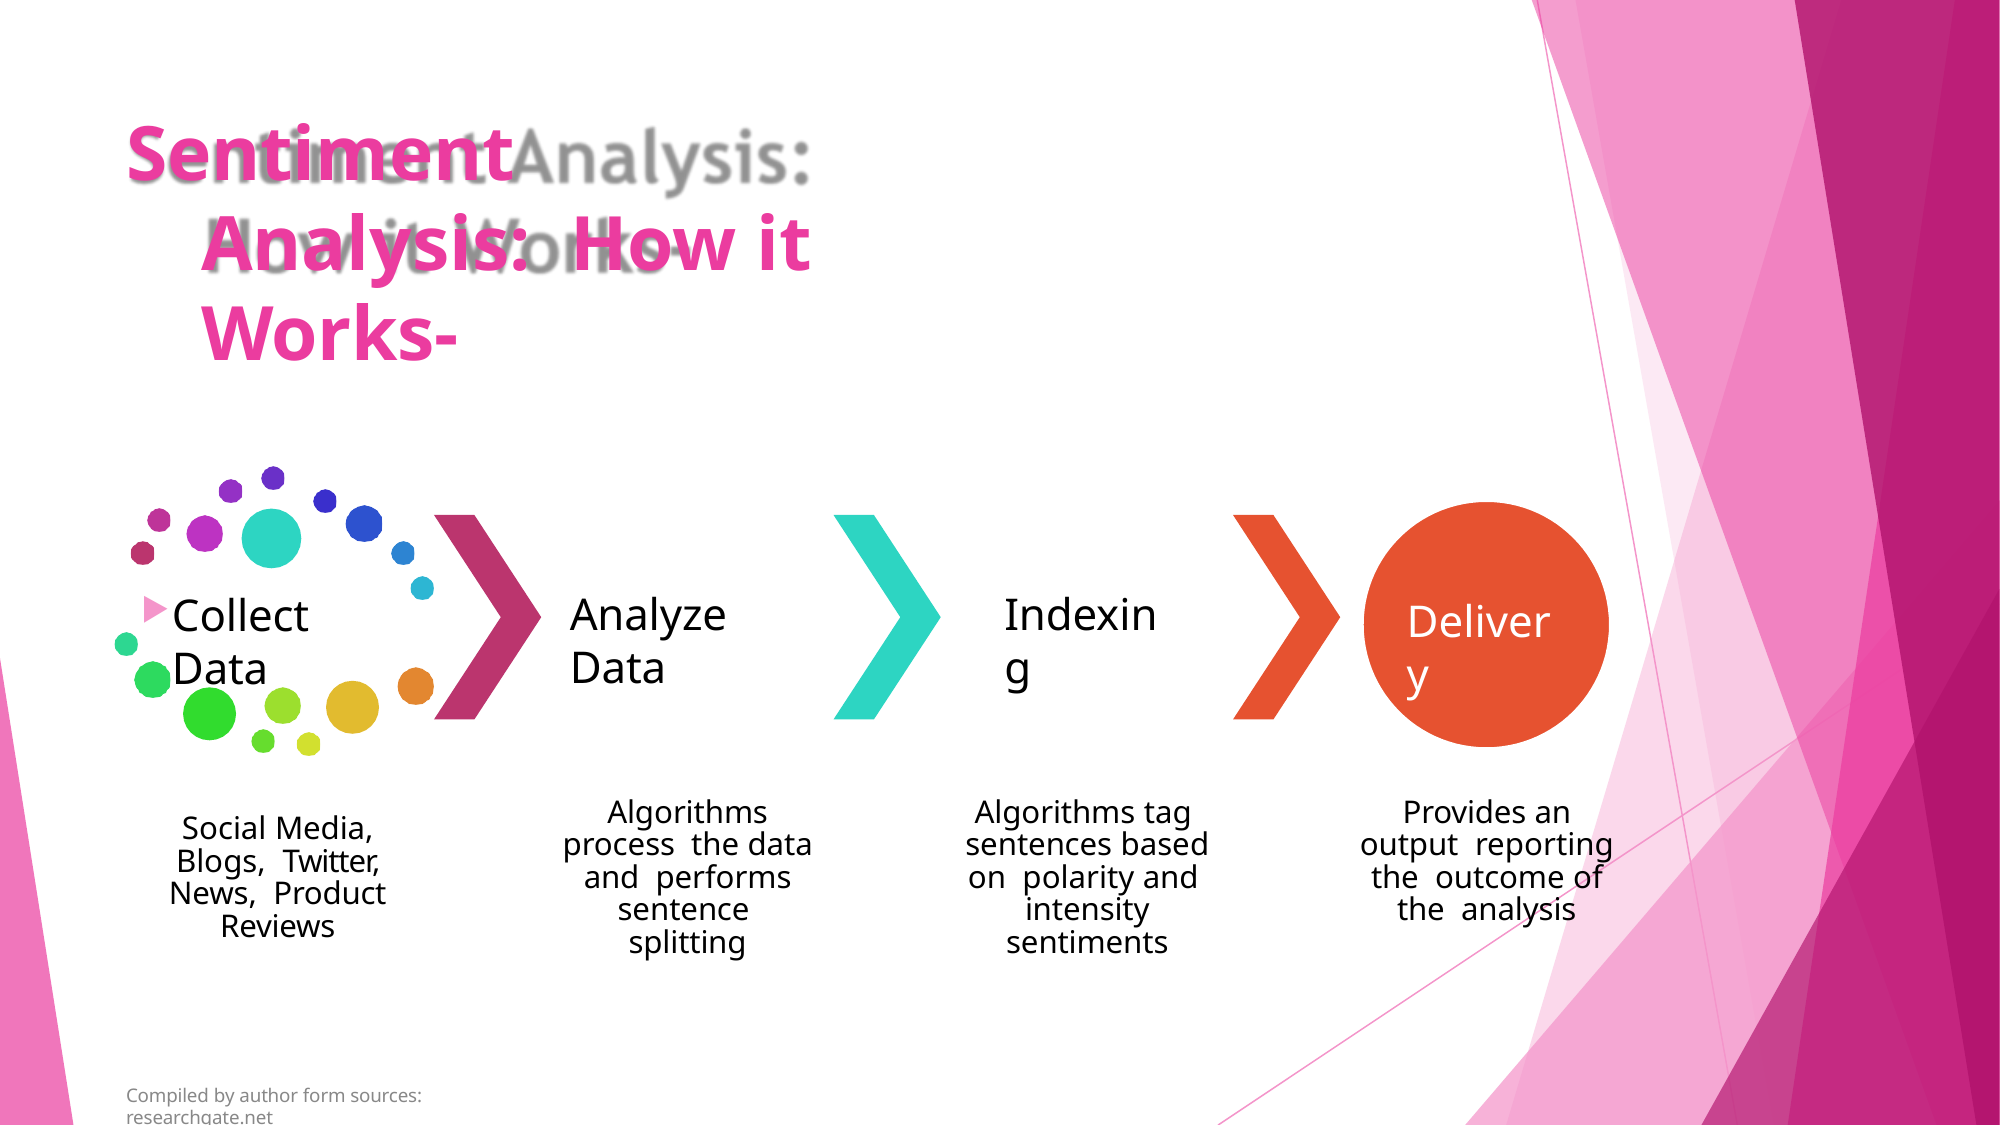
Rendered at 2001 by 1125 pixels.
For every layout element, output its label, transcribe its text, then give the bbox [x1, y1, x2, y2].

text_box [313, 489, 337, 513]
text_box [345, 505, 383, 542]
text_box Indexing [1002, 584, 1172, 692]
text_box [1362, 500, 1611, 749]
text_box [326, 680, 380, 734]
text_box Social Media, Blogs, Twitter, News, Product Reviews [136, 806, 418, 944]
text_box [251, 729, 275, 753]
text_box [410, 576, 434, 601]
text_box [147, 508, 171, 532]
text_box [1233, 514, 1341, 720]
text_box Collect Data [139, 585, 416, 693]
text_box [218, 479, 243, 503]
text_box Compiled by author form sources: researchgate.net [124, 1081, 564, 1125]
text_box Algorithms tag sentences based on polarity and intensity sentiments [942, 790, 1232, 960]
text_box [241, 508, 302, 569]
text_box [261, 466, 285, 490]
text_box [296, 732, 321, 757]
text_box [397, 667, 434, 705]
text_box [130, 541, 155, 565]
text_box [183, 687, 237, 741]
text_box Analyze Data [567, 584, 827, 692]
text_box [391, 541, 415, 565]
text_box [114, 632, 138, 656]
text_box [264, 687, 301, 724]
text_box Algorithms process the data and performs sentence splitting [553, 790, 821, 960]
text_box [186, 515, 223, 552]
title Sentiment Analysis: How it Works- [124, 103, 815, 376]
text_box Provides an output reporting the outcome of the analysis [1353, 790, 1620, 928]
text_box [833, 514, 941, 720]
text_box [134, 661, 171, 698]
text_box Delivery [1404, 591, 1569, 699]
text_box [433, 514, 542, 720]
